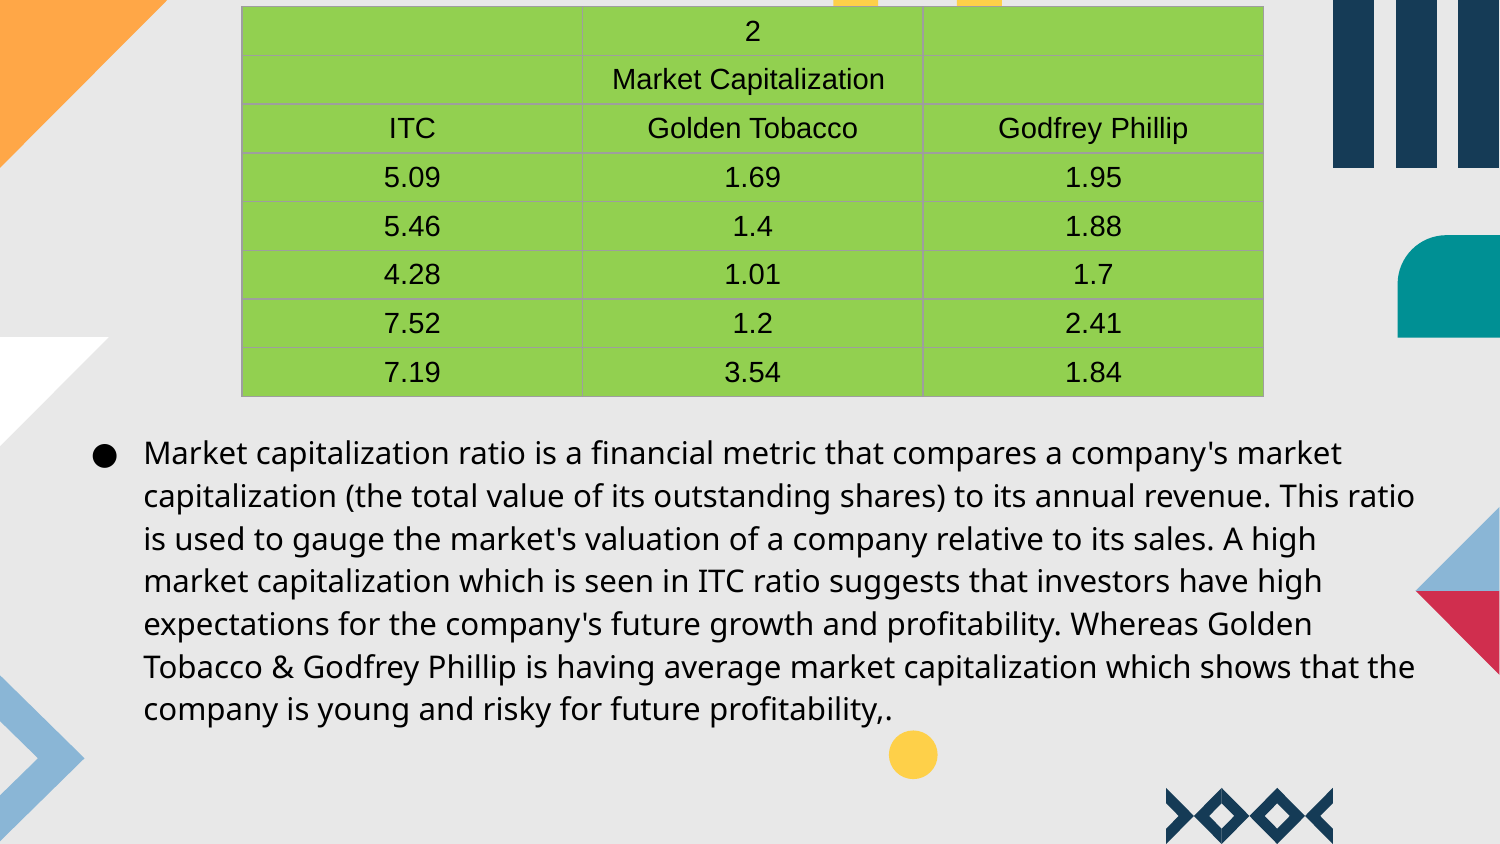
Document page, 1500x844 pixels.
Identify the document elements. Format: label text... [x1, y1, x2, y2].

table_cell 4.28 [243, 251, 582, 298]
table_header [924, 7, 1263, 55]
table_cell 1.69 [583, 154, 922, 201]
table_cell 5.46 [243, 202, 582, 250]
table_cell [243, 56, 582, 103]
table_cell 7.52 [243, 300, 582, 347]
table_cell Golden Tobacco [583, 105, 922, 152]
table_cell 1.88 [924, 202, 1263, 250]
table_cell 1.2 [583, 300, 922, 347]
table_cell ITC [243, 105, 582, 152]
table_cell [924, 56, 1263, 103]
list Market capitalization ratio is a financial metric that compares a company's market capitalization (the total value of its outstanding shares) to its annual revenue. This ratio is used to gauge the market's valuation of a company relative to its sales. A high market capitalization which is seen in ITC ratio suggests that investors have high expectations for the company's future growth and profitability. Whereas Golden Tobacco & Godfrey Phillip is having average market capitalization which shows that the company is young and risky for future profitability,. [53, 413, 1447, 760]
table_cell 5.09 [243, 154, 582, 201]
table_cell 1.01 [583, 251, 922, 298]
table_header 2 [583, 7, 922, 55]
table_cell Market Capitalization [583, 56, 922, 103]
table_cell 1.4 [583, 202, 922, 250]
table_cell 1.7 [924, 251, 1263, 298]
table_cell 2.41 [924, 300, 1263, 347]
table_header [243, 7, 582, 55]
table_cell 1.95 [924, 154, 1263, 201]
table_cell Godfrey Phillip [924, 105, 1263, 152]
table_cell 1.84 [924, 348, 1263, 396]
table_cell 7.19 [243, 348, 582, 396]
table_cell 3.54 [583, 348, 922, 396]
